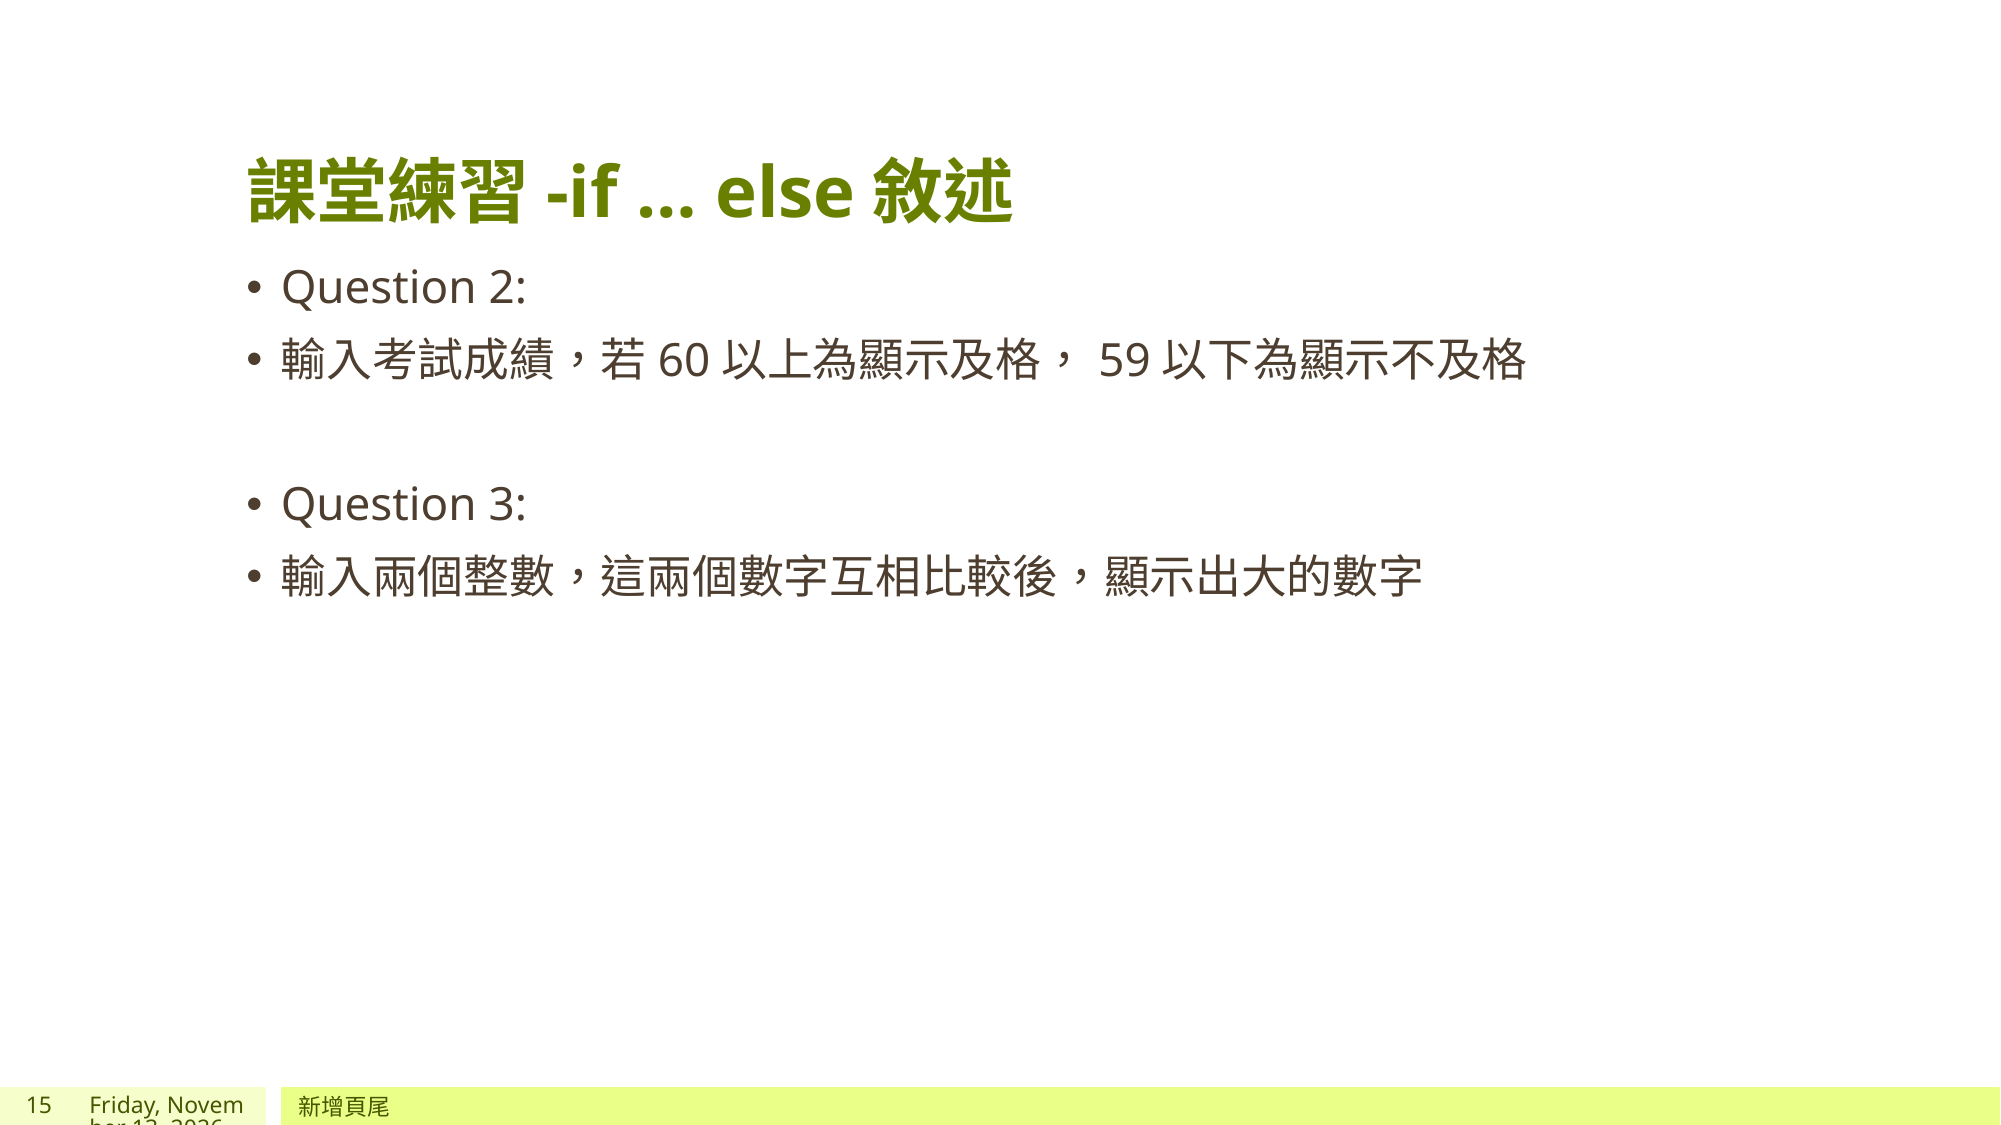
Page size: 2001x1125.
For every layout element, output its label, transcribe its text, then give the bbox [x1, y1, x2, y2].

footer 新增頁尾 [284, 1087, 1785, 1125]
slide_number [74, 1087, 269, 1125]
title 課堂練習-if … else敘述 [231, 45, 1769, 240]
list Question 2: 輸入考試成績，若60以上為顯示及格，59以下為顯示不及格 Question 3: 輸入兩個整數，這兩個數字互相比較後，顯示出大的數字 [231, 256, 1769, 1015]
slide_number 15 [0, 1087, 68, 1125]
